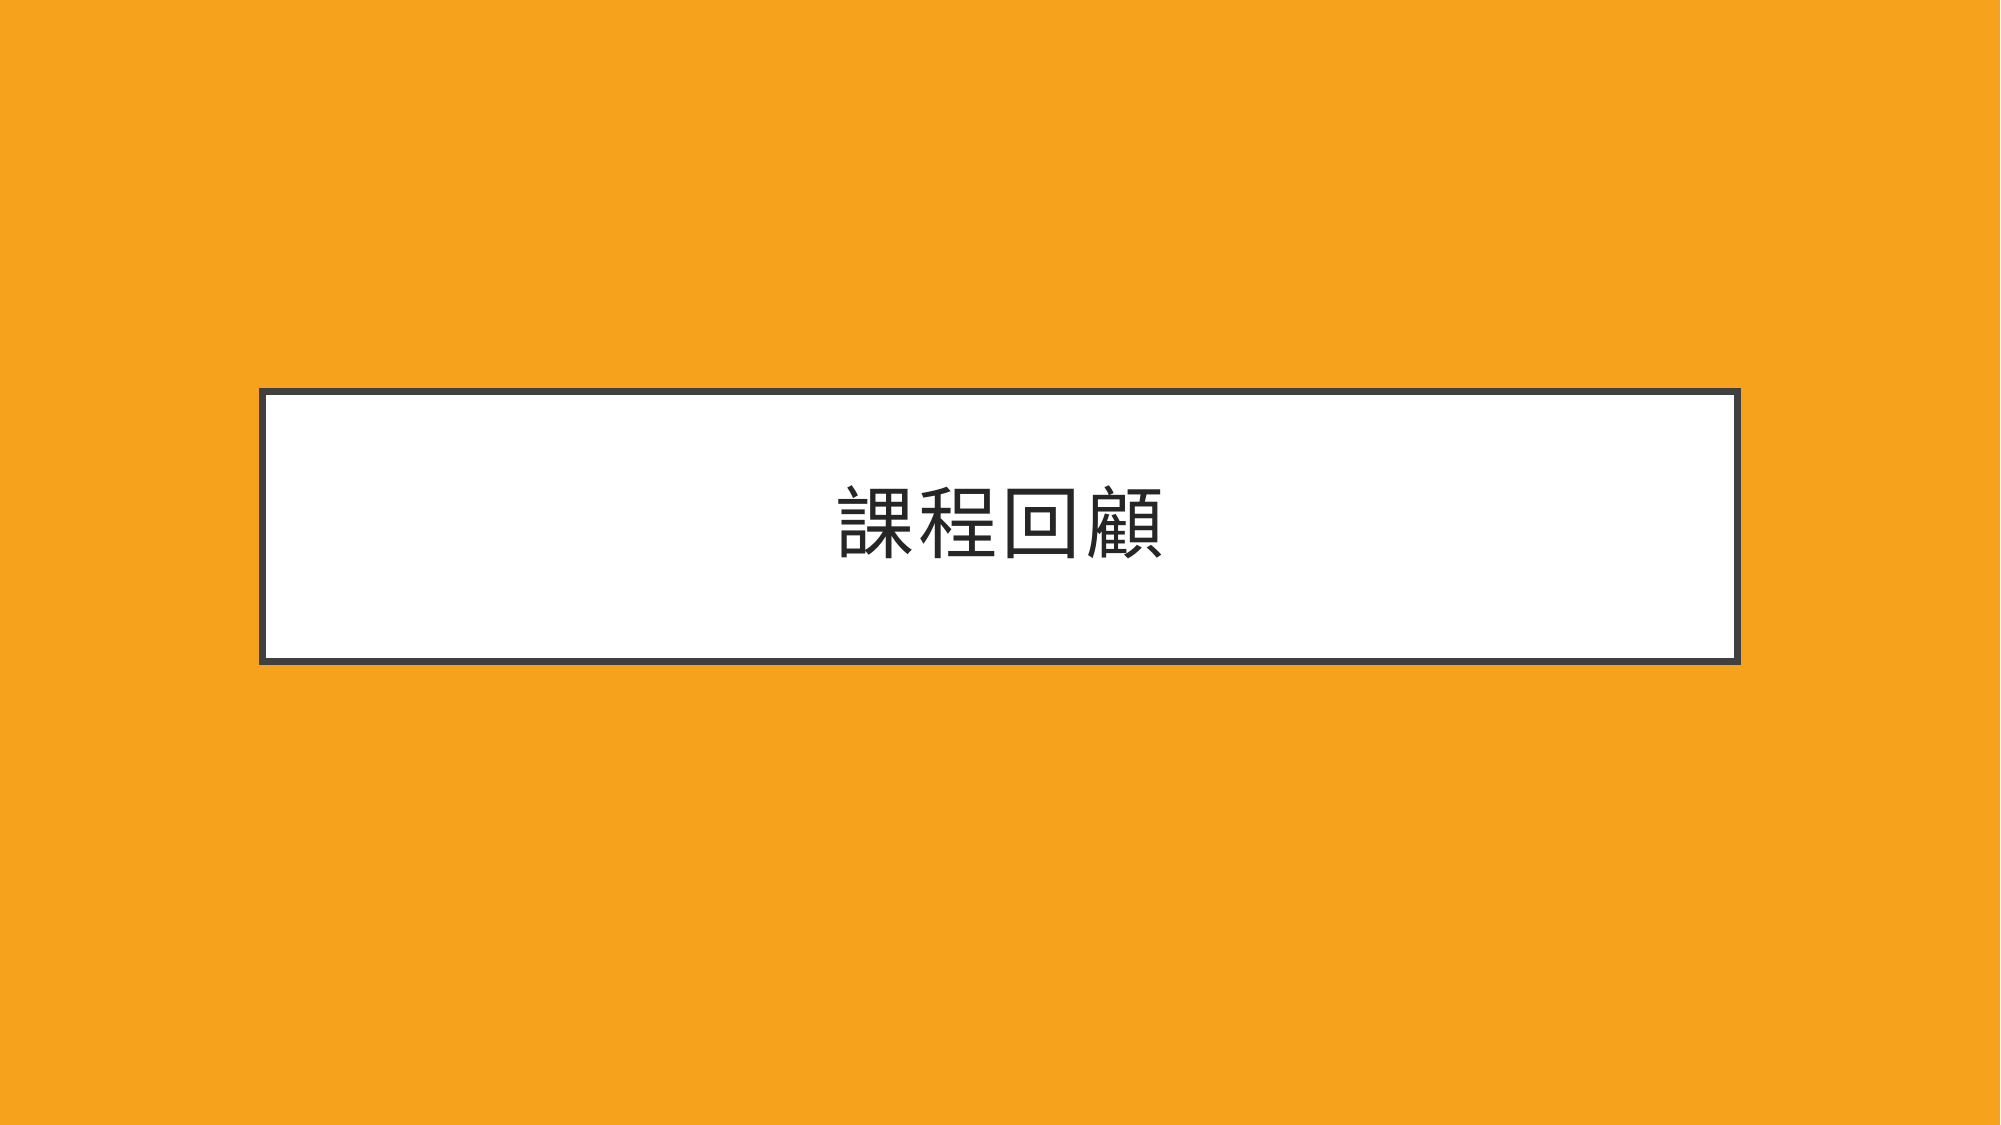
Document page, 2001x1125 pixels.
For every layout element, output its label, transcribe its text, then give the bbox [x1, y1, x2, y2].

title 課程回顧 [259, 388, 1741, 665]
